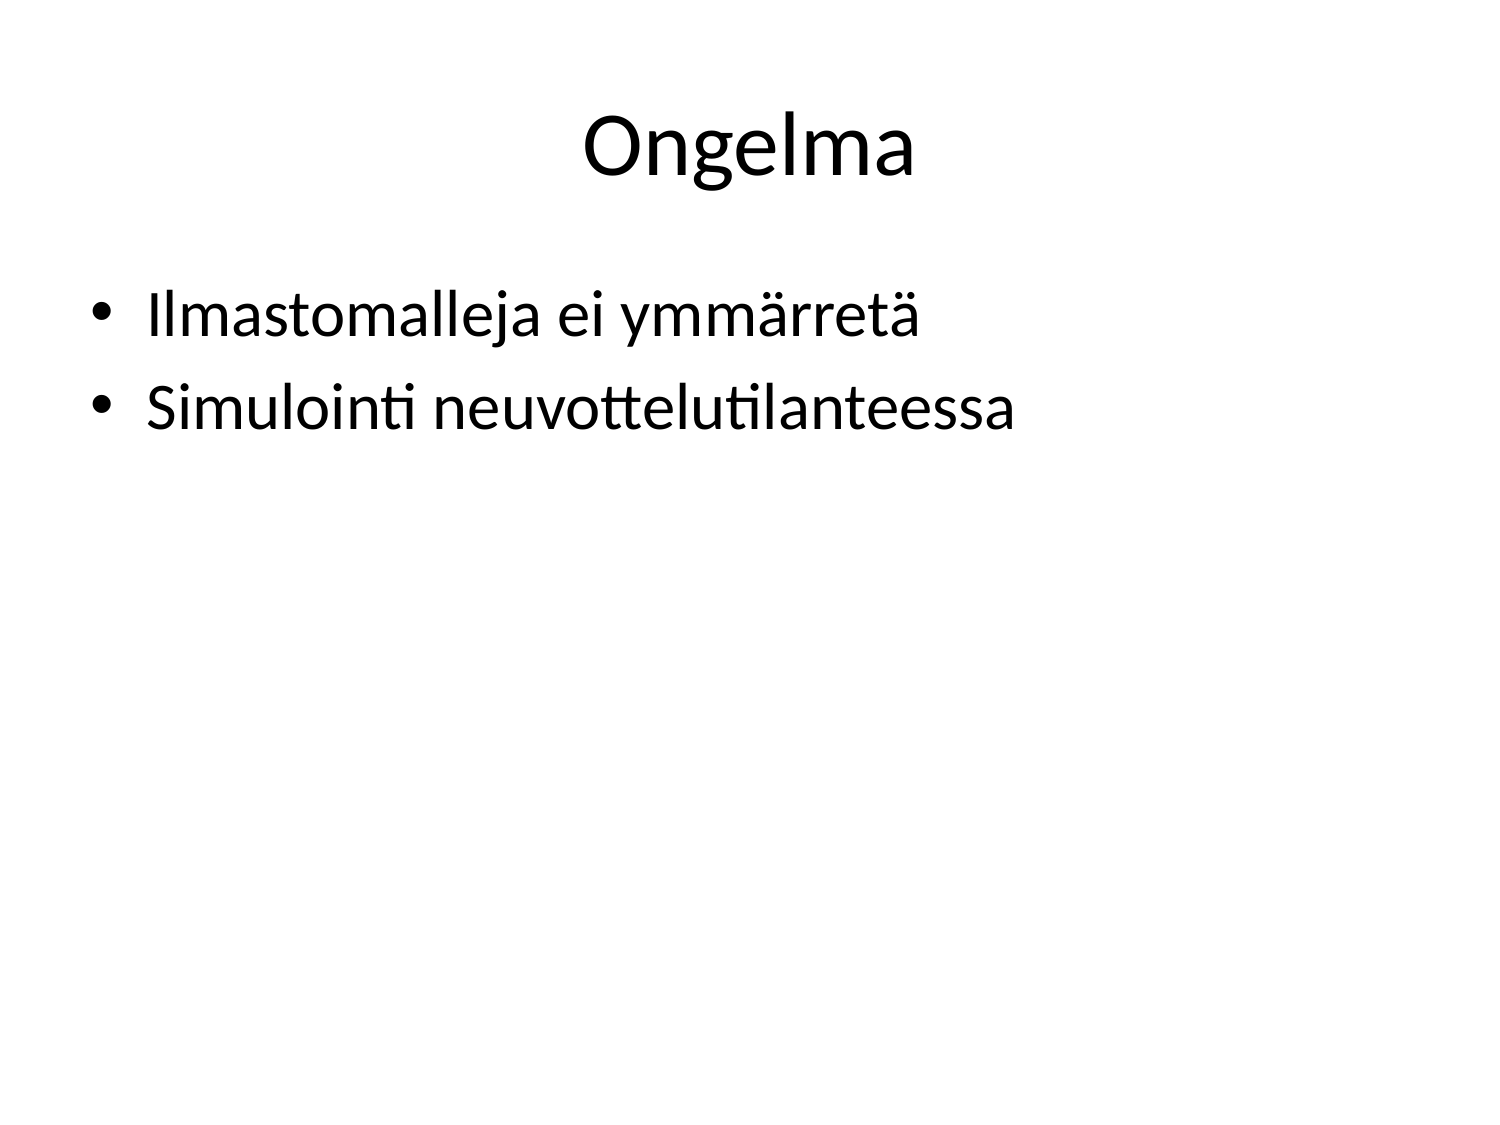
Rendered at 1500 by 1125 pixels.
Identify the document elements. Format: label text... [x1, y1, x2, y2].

title Ongelma [75, 45, 1425, 233]
list Ilmastomalleja ei ymmärretä Simulointi neuvottelutilanteessa [75, 262, 1425, 1005]
